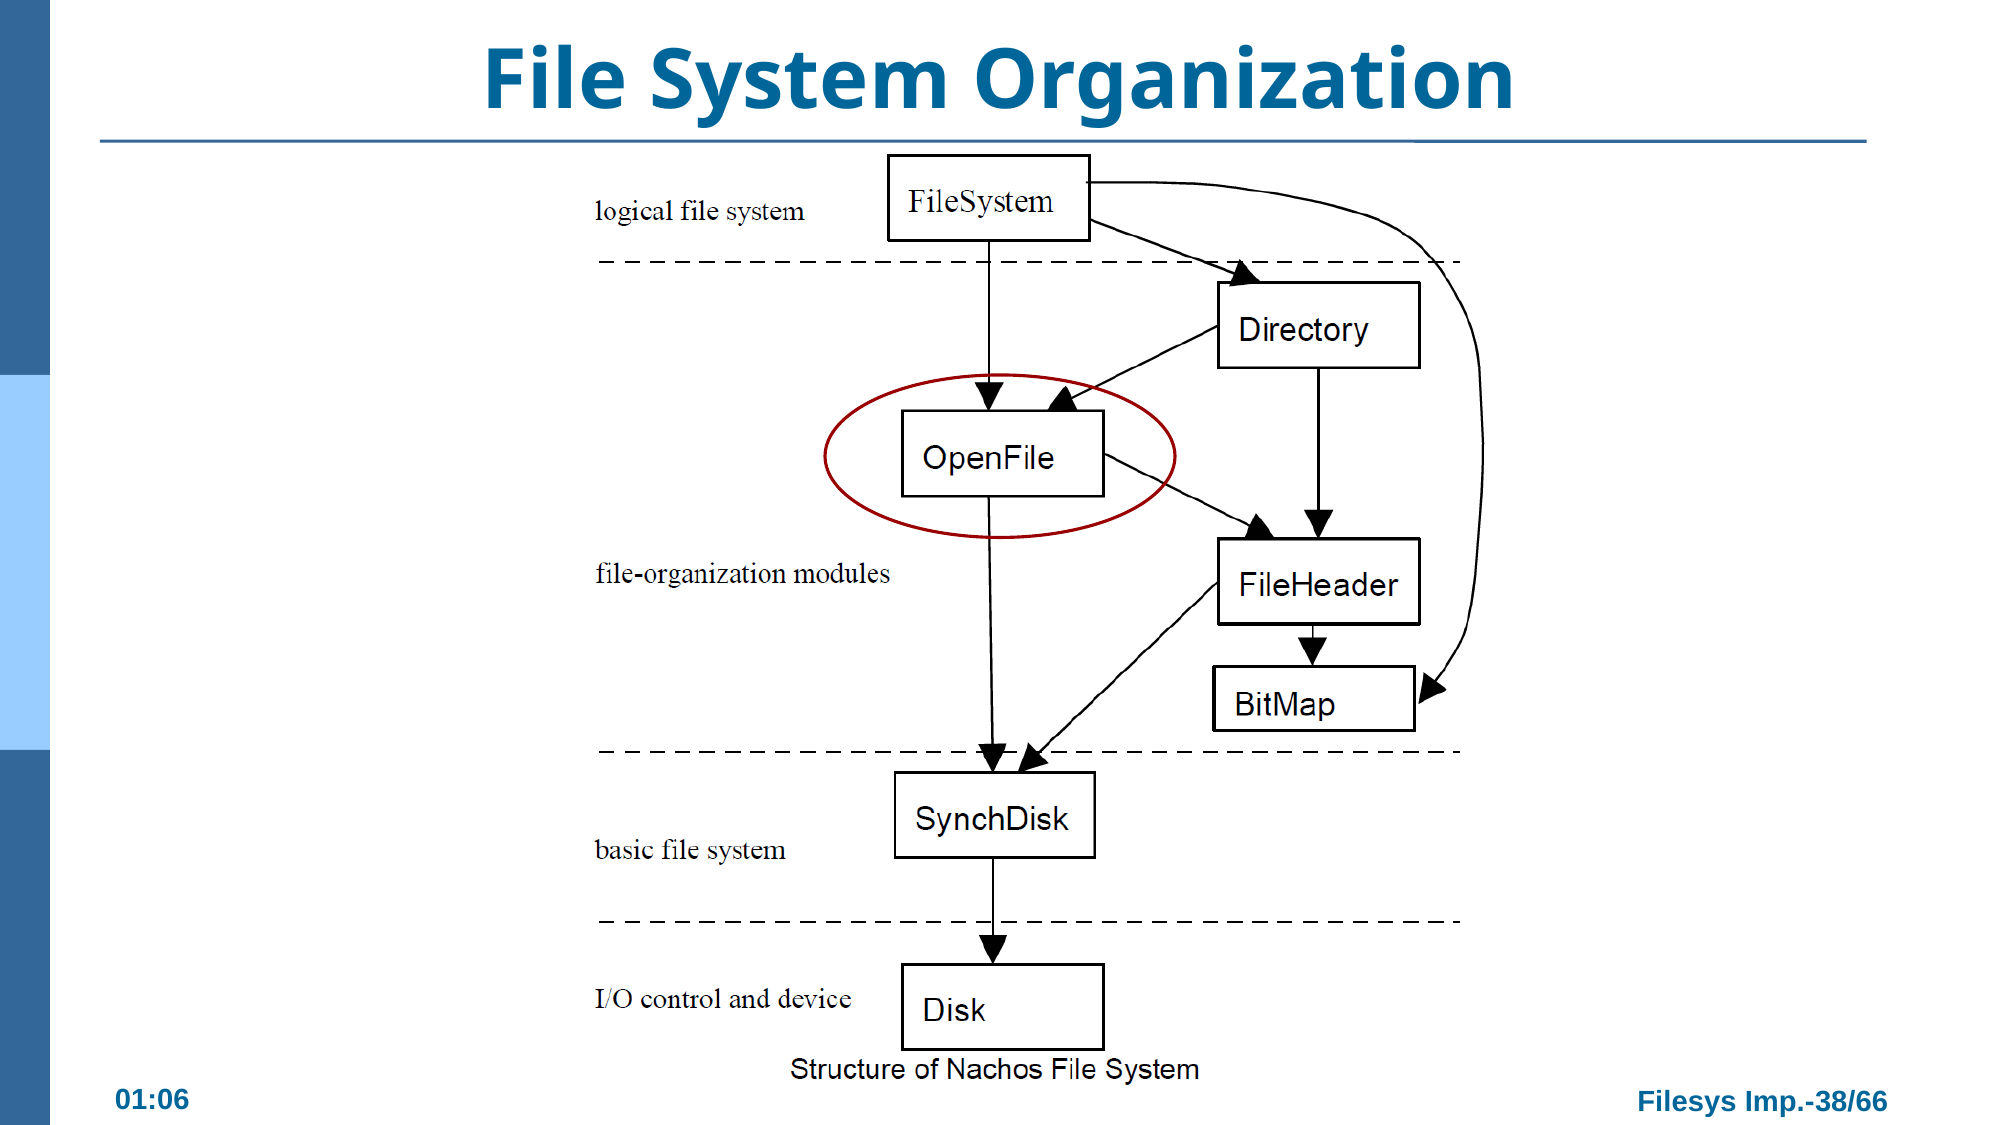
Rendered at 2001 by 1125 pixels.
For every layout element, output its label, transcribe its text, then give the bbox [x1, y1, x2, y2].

picture [587, 148, 1490, 1087]
title File System Organization [99, 38, 1900, 133]
